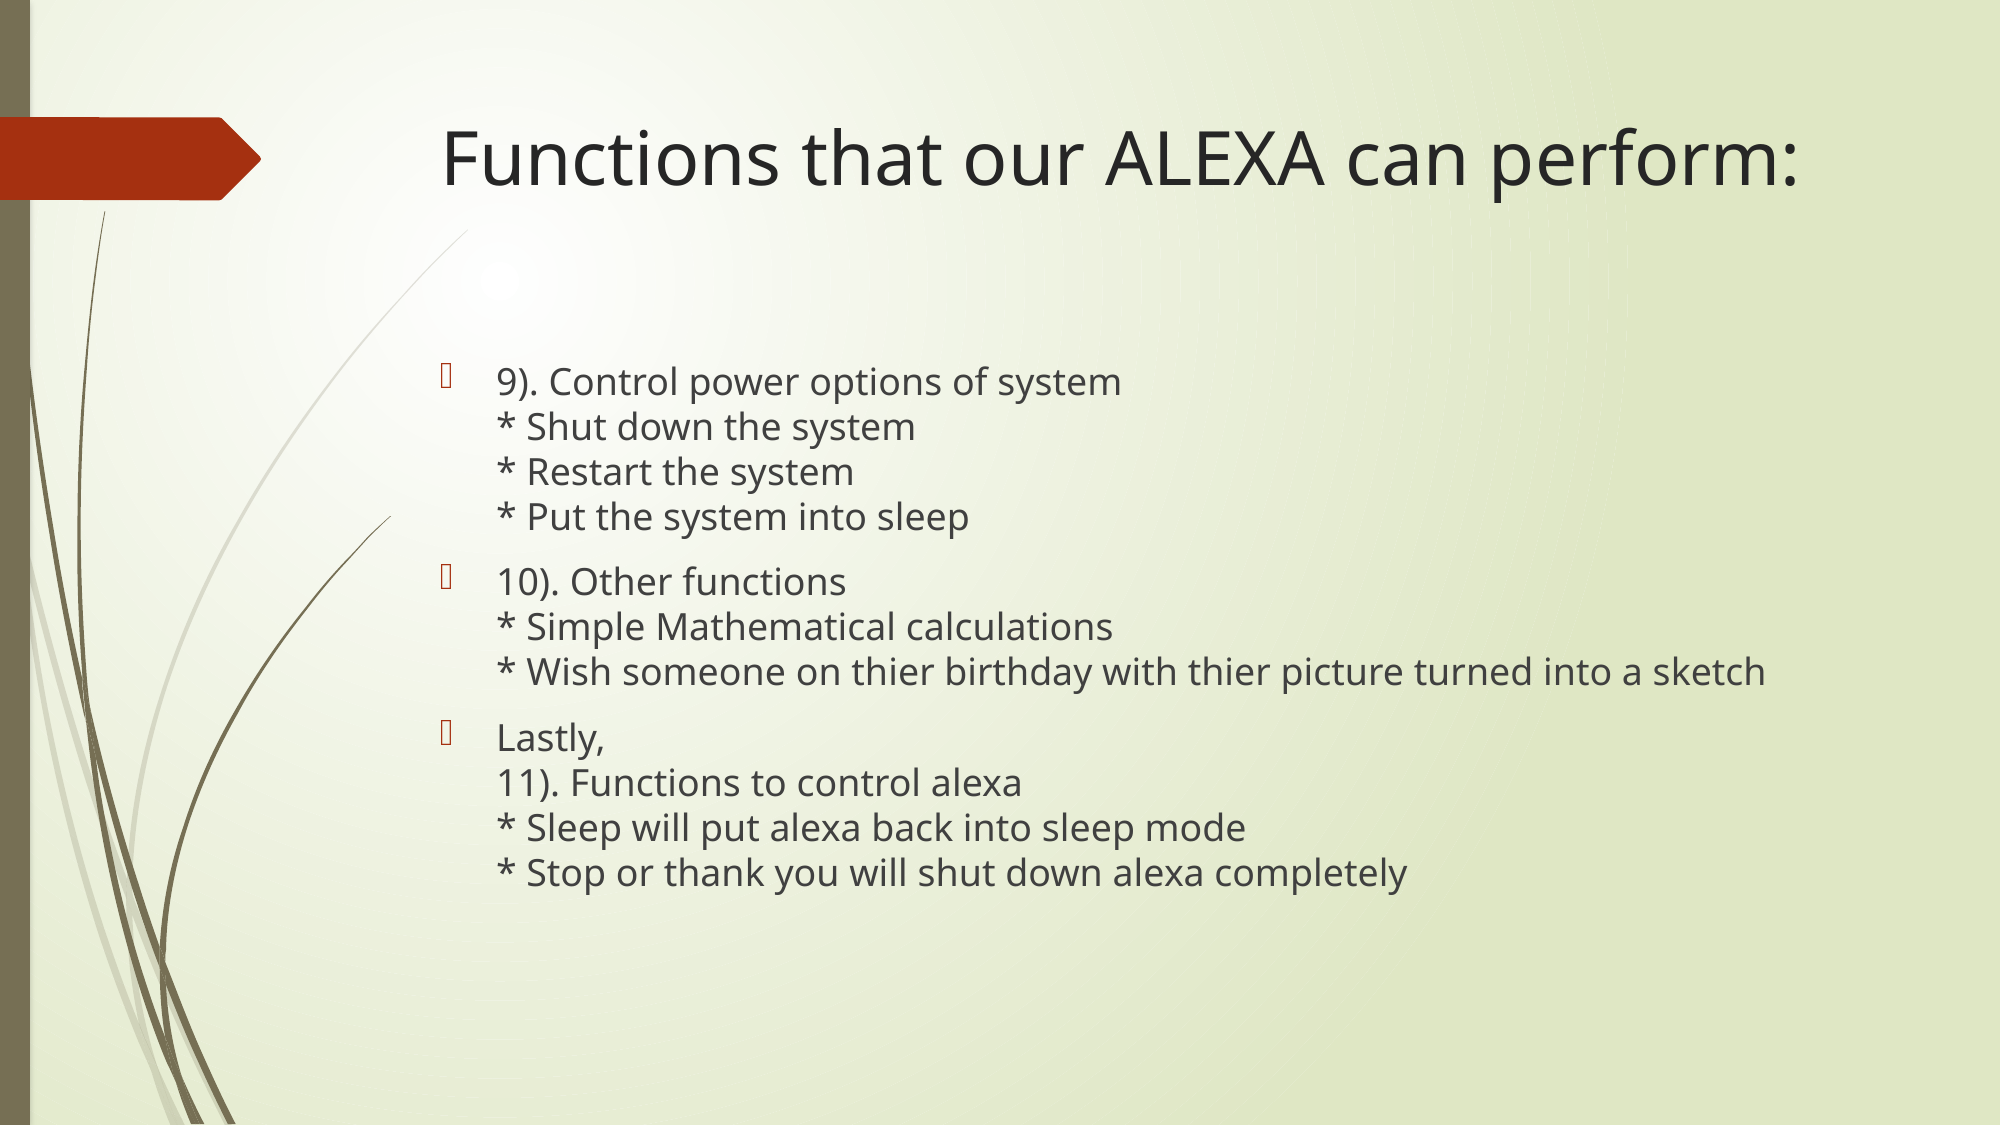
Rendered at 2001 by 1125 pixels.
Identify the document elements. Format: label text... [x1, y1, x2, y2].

list 9). Control power options of system * Shut down the system * Restart the system * Put the system into sleep 10). Other functions * Simple Mathematical calculations * Wish someone on thier birthday with thier picture turned into a sketch Lastly, 11). Functions to control alexa * Sleep will put alexa back into sleep mode * Stop or thank you will shut down alexa completely [424, 350, 1888, 970]
title Functions that our ALEXA can perform: [425, 102, 1888, 313]
